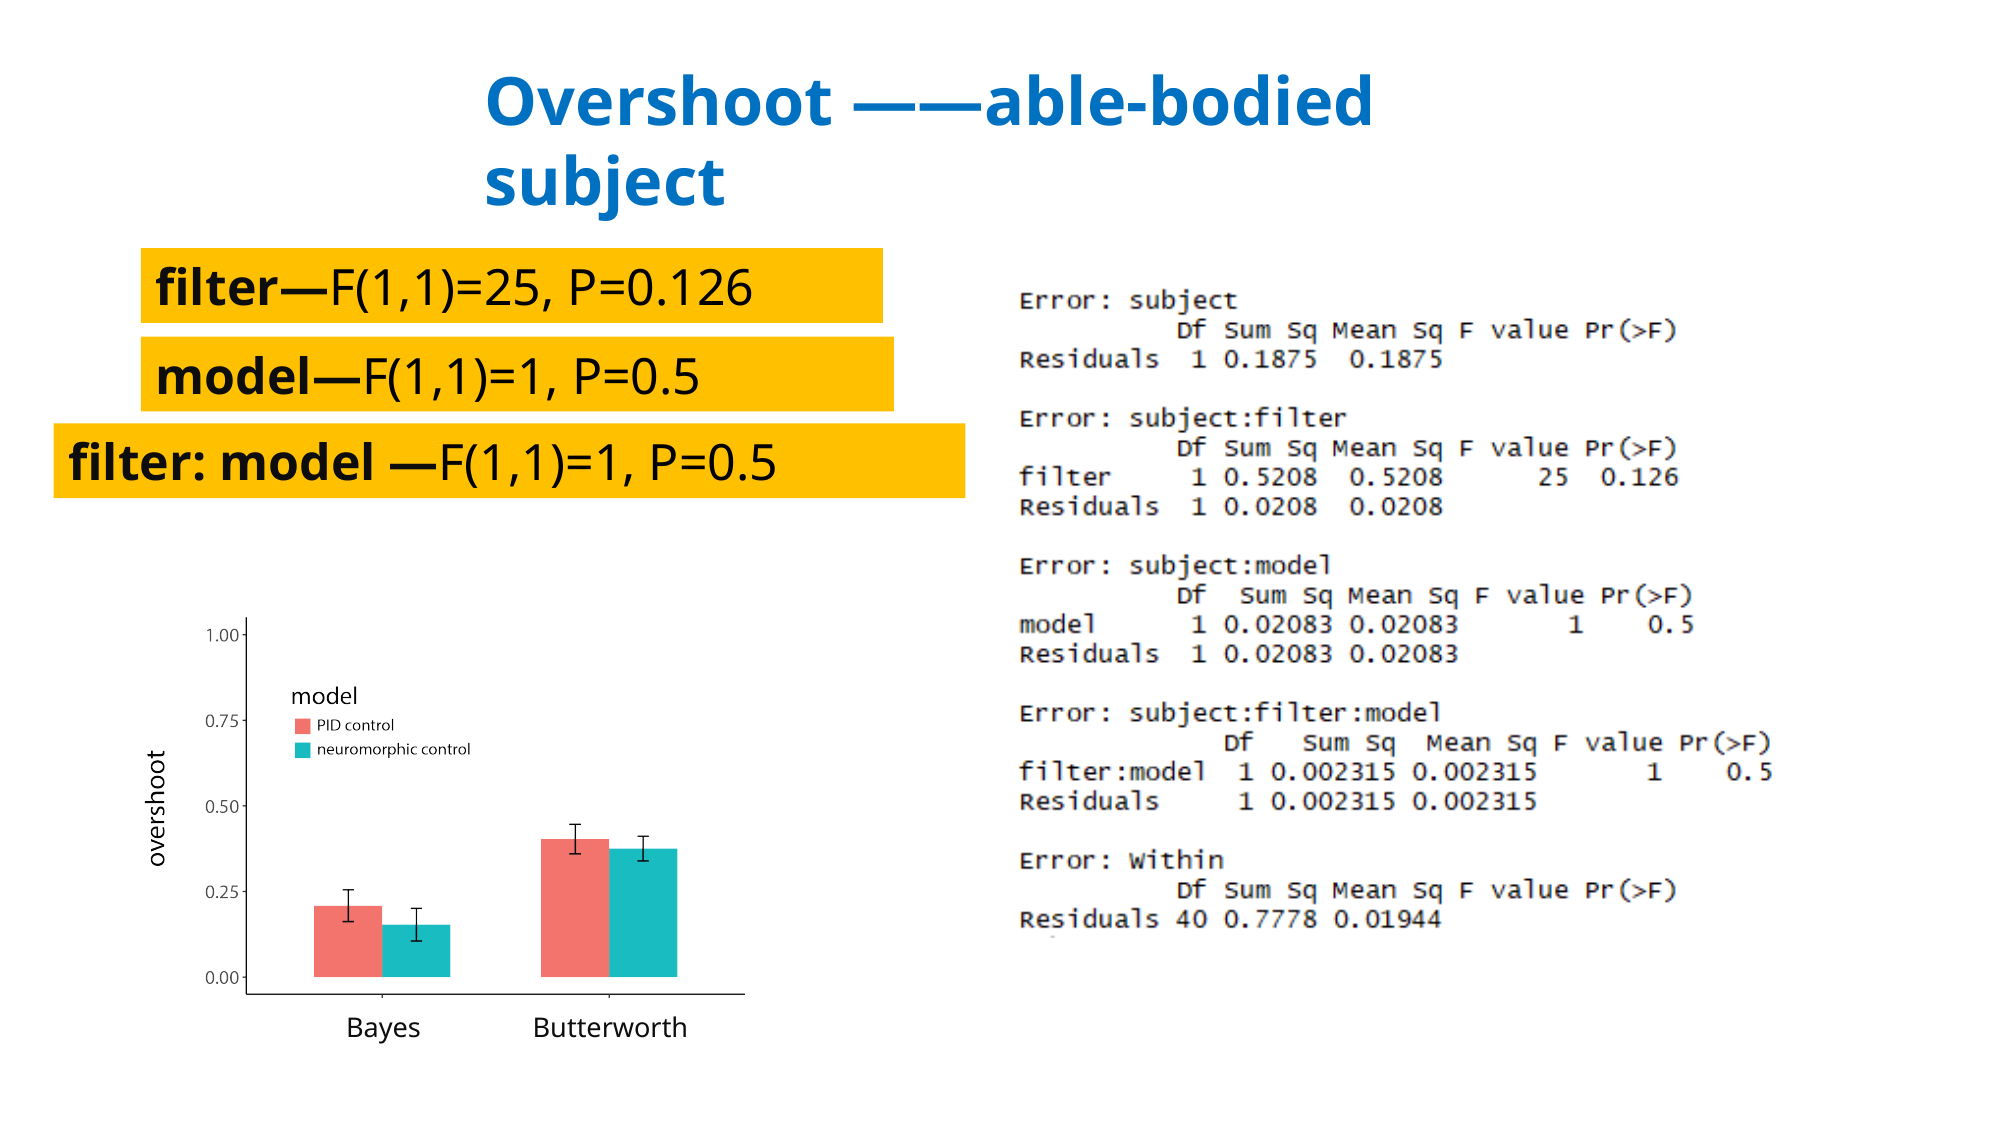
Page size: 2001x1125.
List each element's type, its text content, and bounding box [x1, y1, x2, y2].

picture [1010, 268, 1821, 938]
text_box Overshoot ——able-bodied subject [469, 51, 1621, 227]
text_box filter: model —F(1,1)=1, P=0.5 [53, 423, 966, 499]
text_box filter—F(1,1)=25, P=0.126 [140, 248, 883, 323]
text_box Bayes Butterworth [331, 1004, 704, 1051]
picture [128, 598, 745, 1004]
text_box model—F(1,1)=1, P=0.5 [140, 336, 894, 412]
